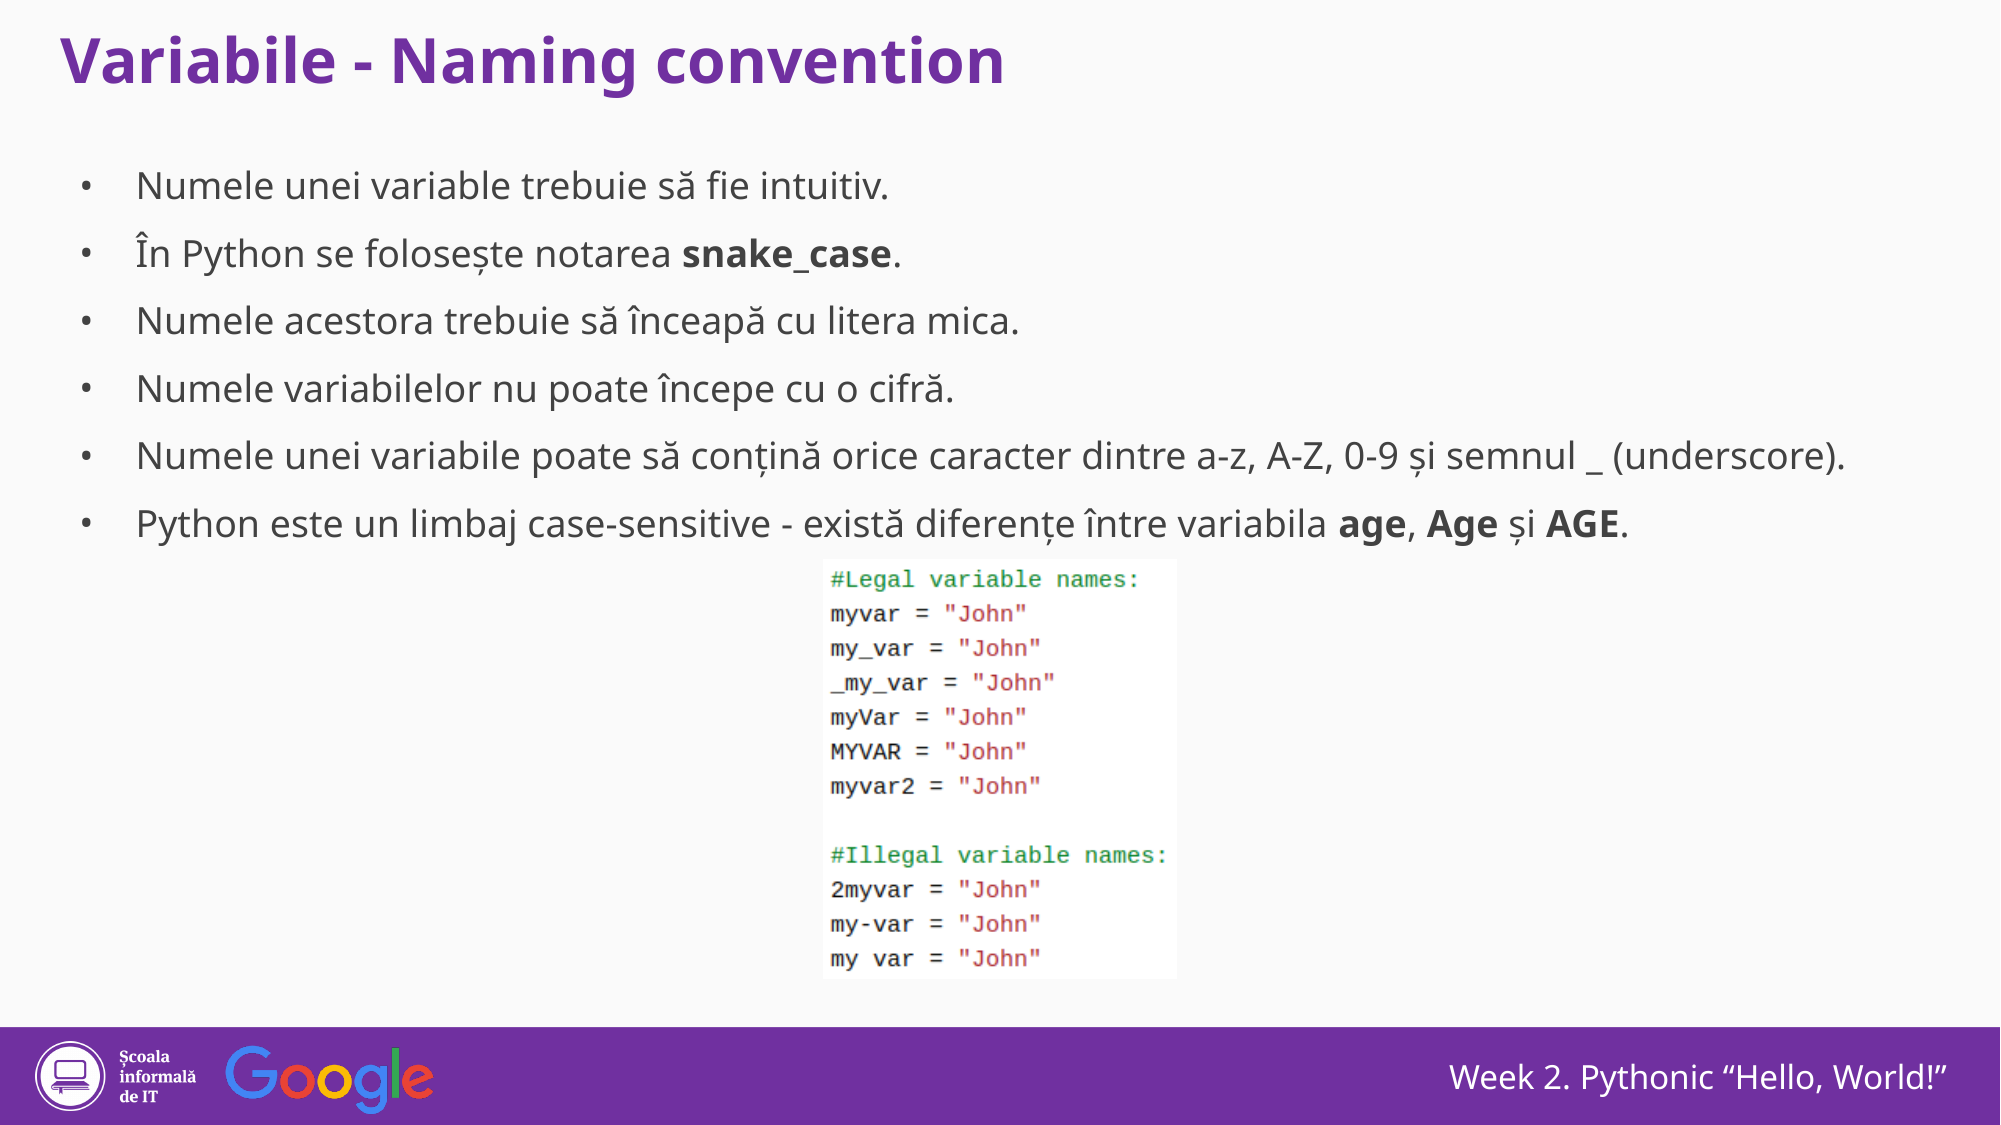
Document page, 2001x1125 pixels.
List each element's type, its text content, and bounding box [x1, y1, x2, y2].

picture [35, 1041, 196, 1111]
picture [224, 1045, 435, 1117]
picture [823, 559, 1177, 979]
text_box Week 2. Pythonic “Hello, World!” [261, 1026, 1963, 1125]
list Numele unei variable trebuie să fie intuitiv. În Python se folosește notarea snake_case. Numele acestora trebuie să înceapă cu litera mica. Numele variabilelor nu poate începe cu o cifră. Numele unei variabile poate să conțină orice caracter dintre a-z, A-Z, 0-9 și semnul _ (underscore). Python este un limbaj case-sensitive - există diferențe între variabila age, Age și AGE. [45, 132, 1963, 1029]
title Variabile - Naming convention [45, 0, 1963, 118]
